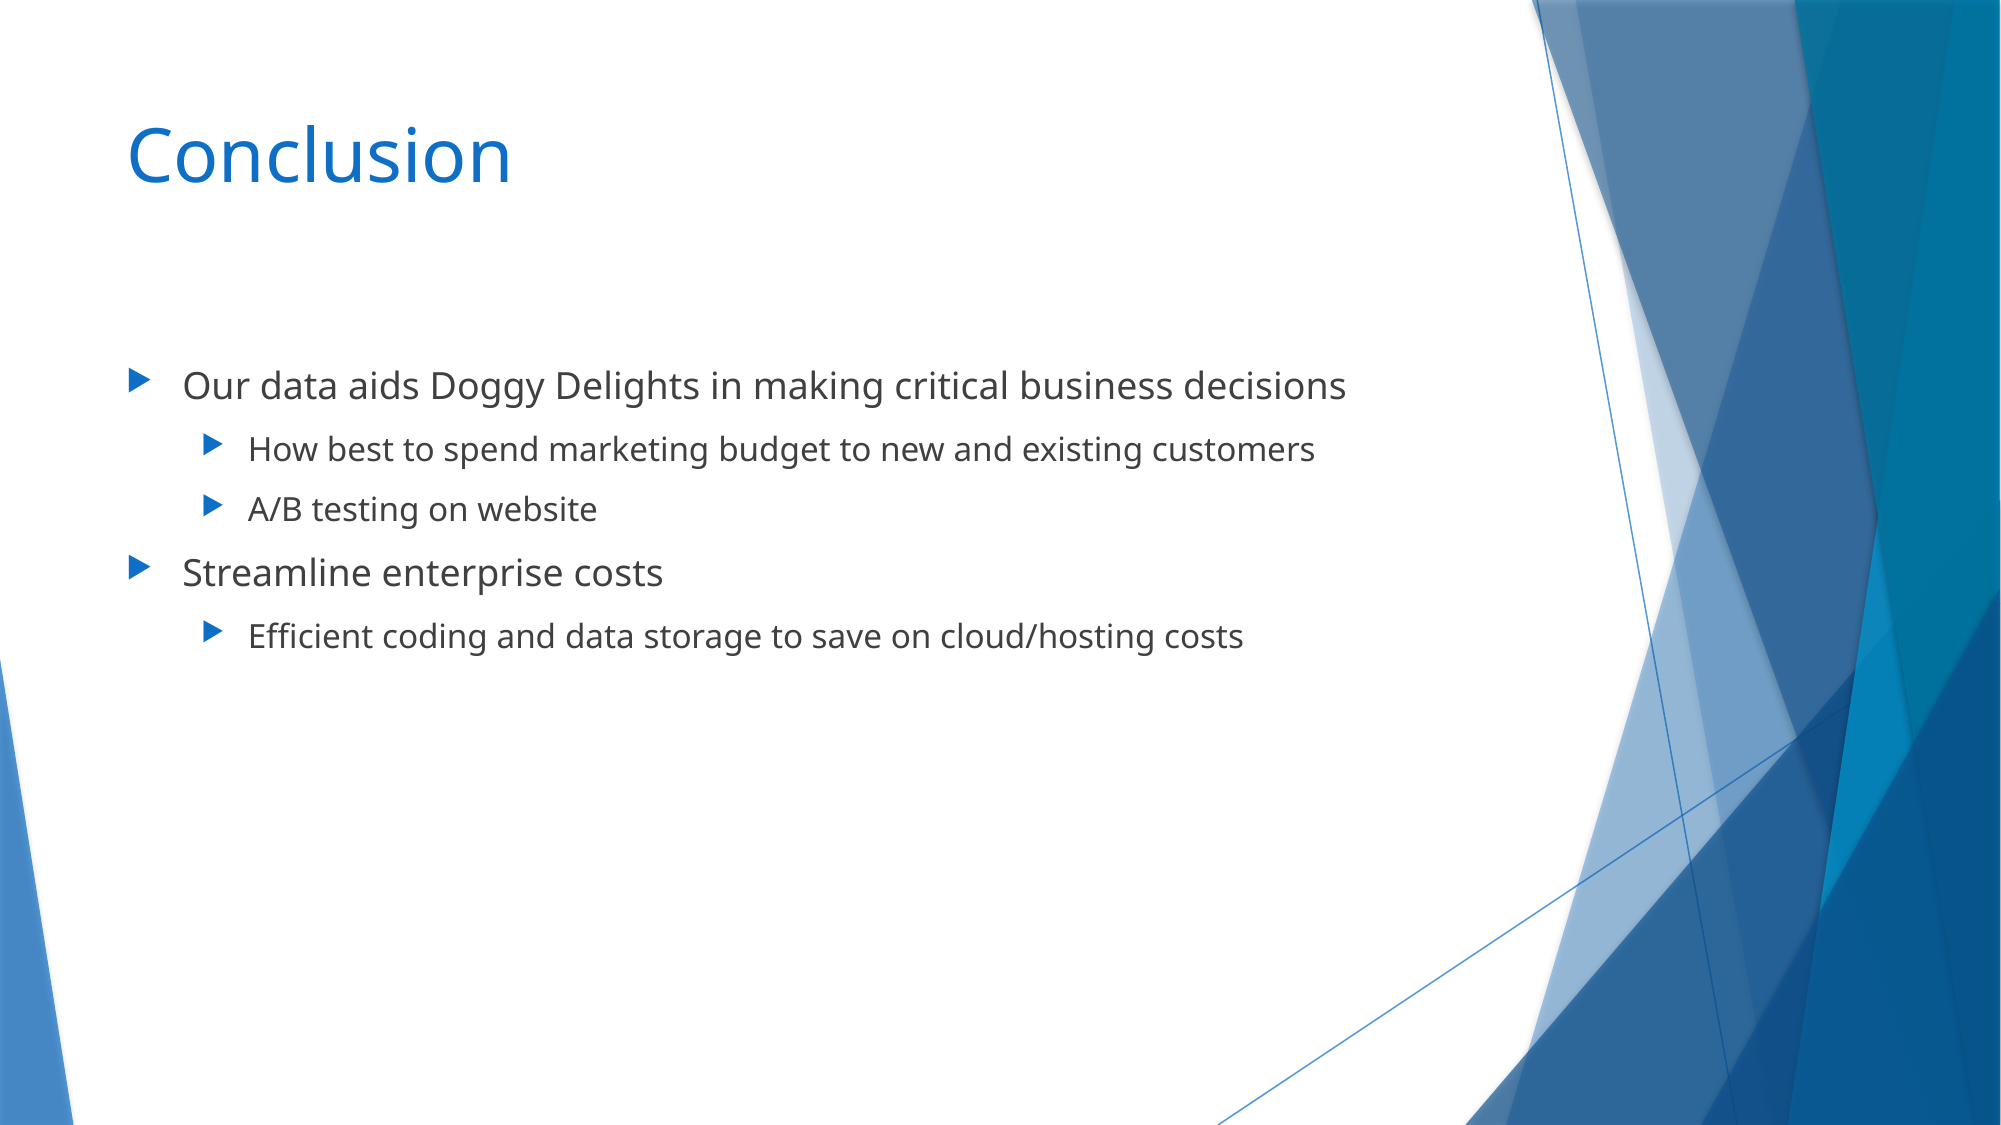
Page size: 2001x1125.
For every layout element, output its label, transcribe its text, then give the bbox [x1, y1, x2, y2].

list Our data aids Doggy Delights in making critical business decisions How best to spend marketing budget to new and existing customers A/B testing on website Streamline enterprise costs Efficient coding and data storage to save on cloud/hosting costs [111, 354, 1522, 992]
title Conclusion [111, 99, 1522, 317]
